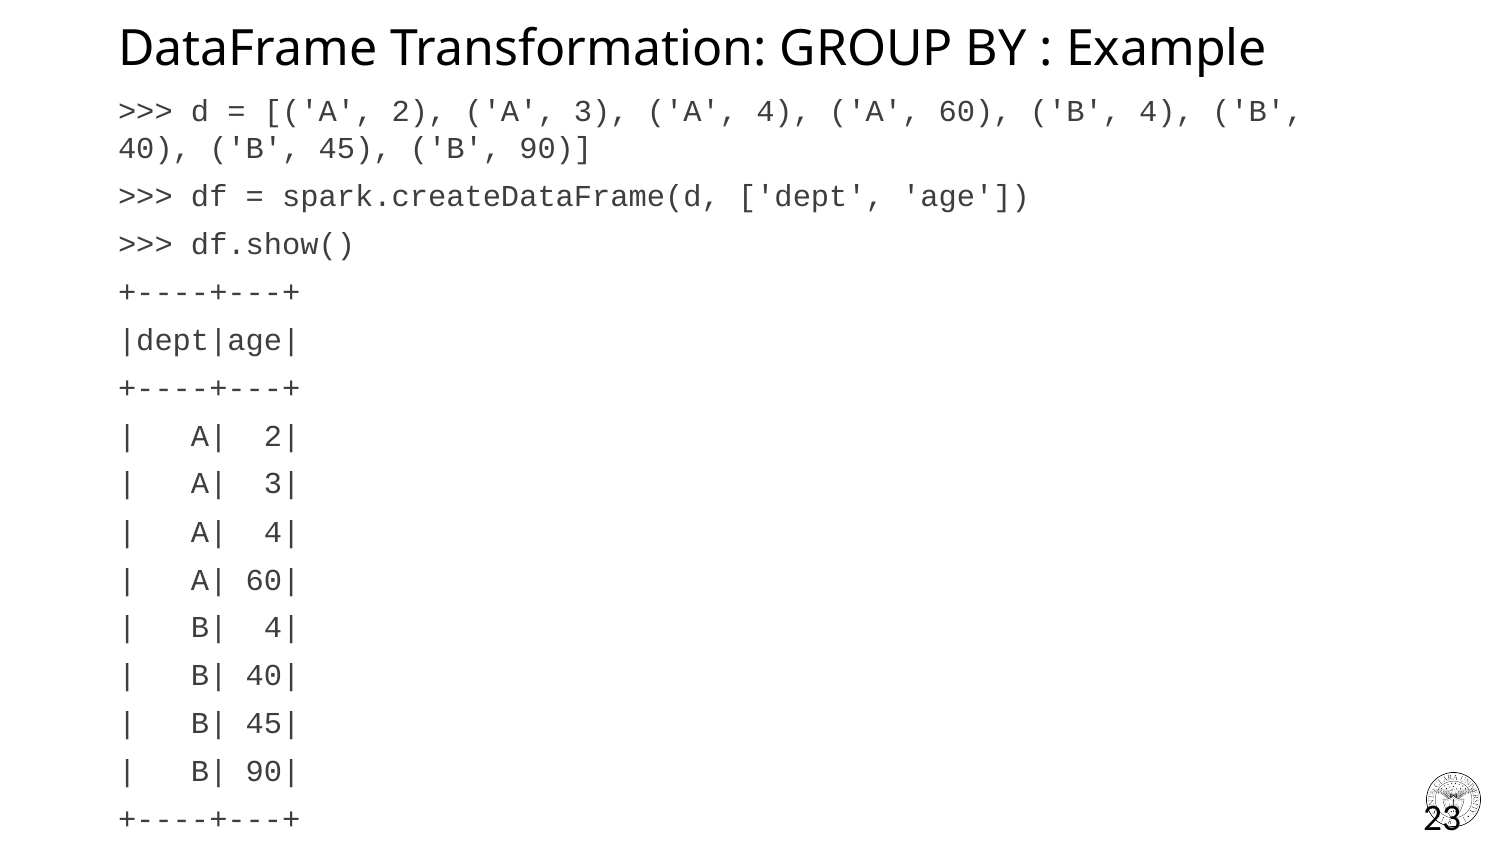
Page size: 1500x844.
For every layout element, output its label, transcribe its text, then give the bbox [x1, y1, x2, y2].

list >>> d = [('A', 2), ('A', 3), ('A', 4), ('A', 60), ('B', 4), ('B', 40), ('B', 45), ('B', 90)] >>> df = spark.createDataFrame(d, ['dept', 'age']) >>> df.show() +----+---+ |dept|age| +----+---+ | A| 2| | A| 3| | A| 4| | A| 60| | B| 4| | B| 40| | B| 45| | B| 90| +----+---+ [103, 83, 1409, 844]
slide_number 23 [1408, 785, 1500, 830]
title DataFrame Transformation: GROUP BY : Example [103, 27, 1397, 83]
picture [1426, 772, 1481, 785]
